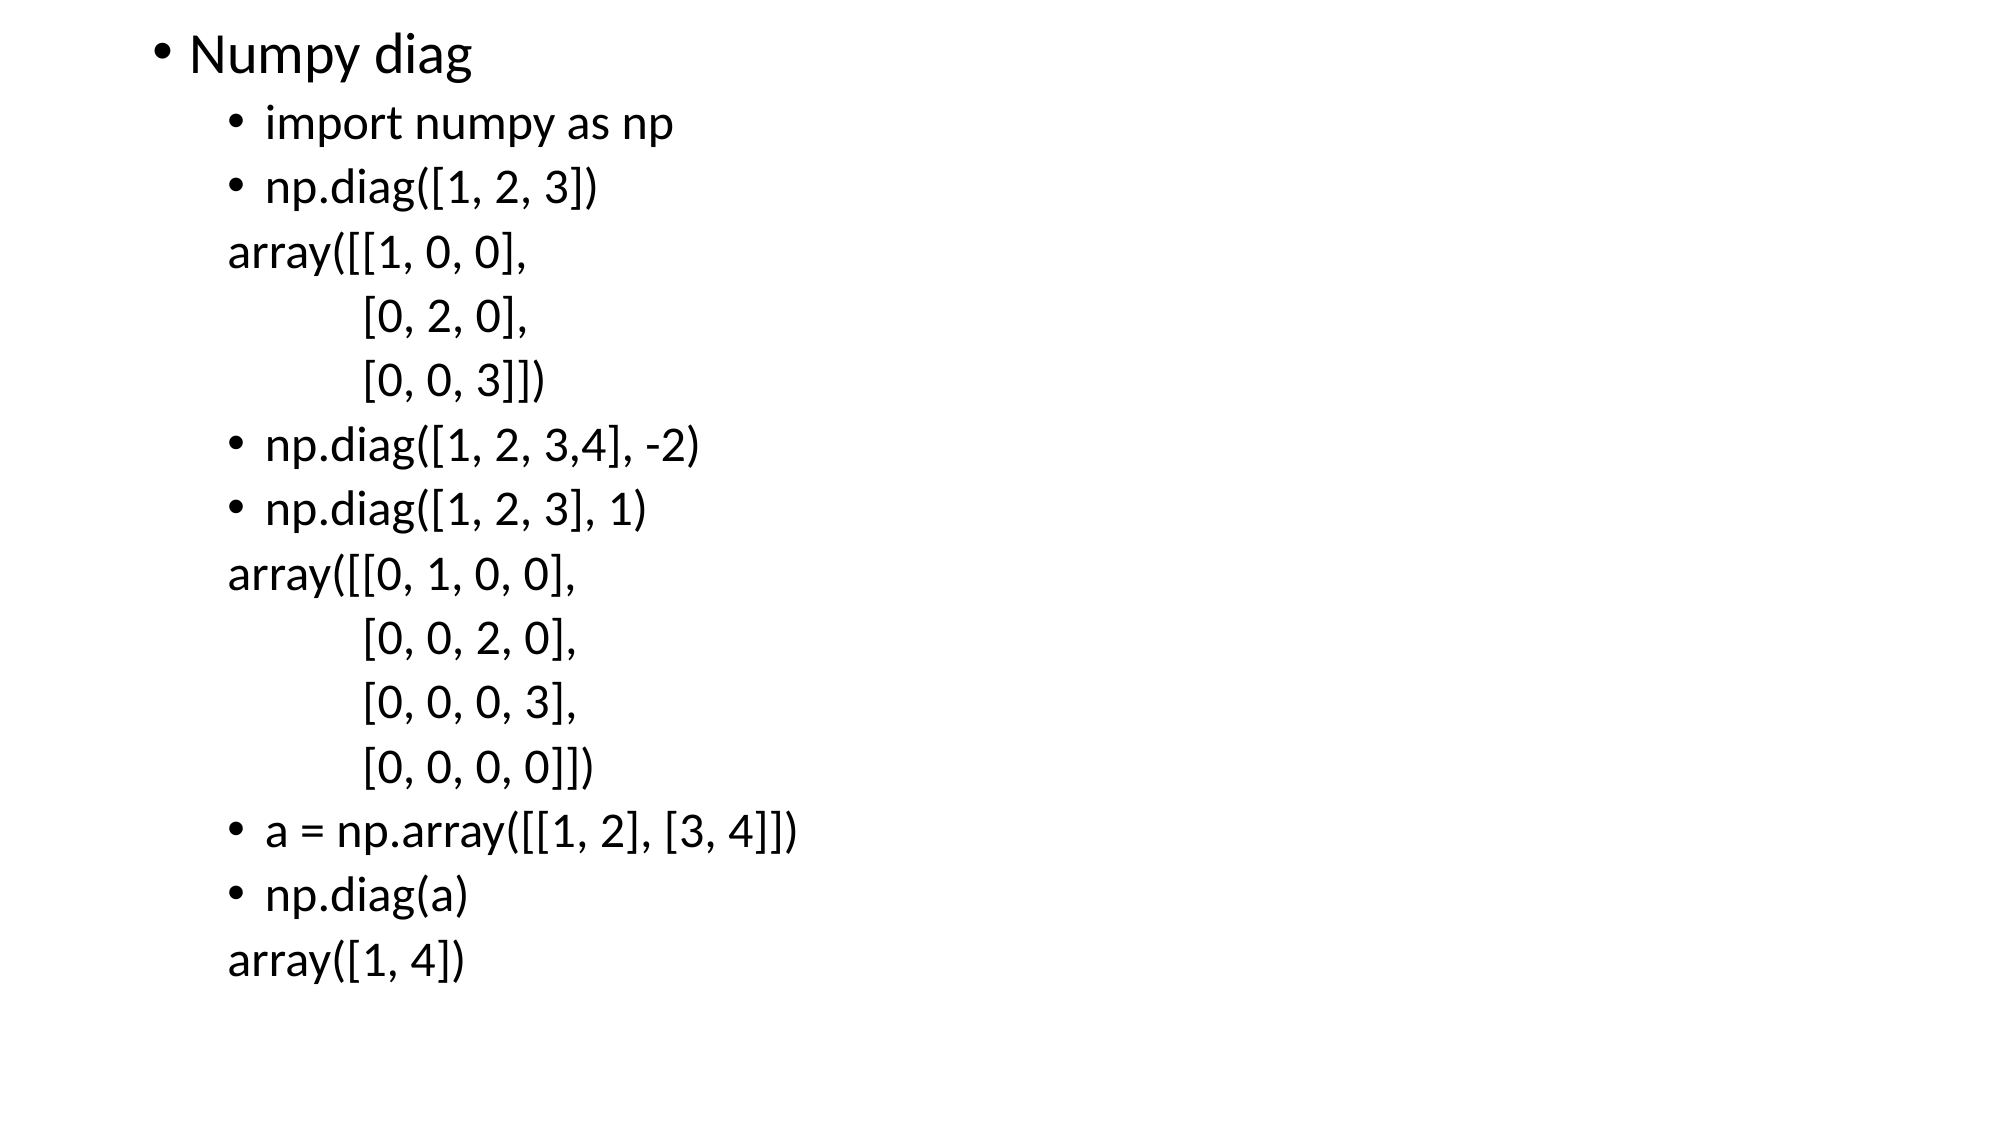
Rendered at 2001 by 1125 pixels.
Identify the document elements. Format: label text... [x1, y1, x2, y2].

list Numpy diag import numpy as np np.diag([1, 2, 3]) array([[1, 0, 0], [0, 2, 0], [0, 0, 3]]) np.diag([1, 2, 3,4], -2) np.diag([1, 2, 3], 1) array([[0, 1, 0, 0], [0, 0, 2, 0], [0, 0, 0, 3], [0, 0, 0, 0]]) a = np.array([[1, 2], [3, 4]]) np.diag(a) array([1, 4]) [137, 15, 1863, 1014]
